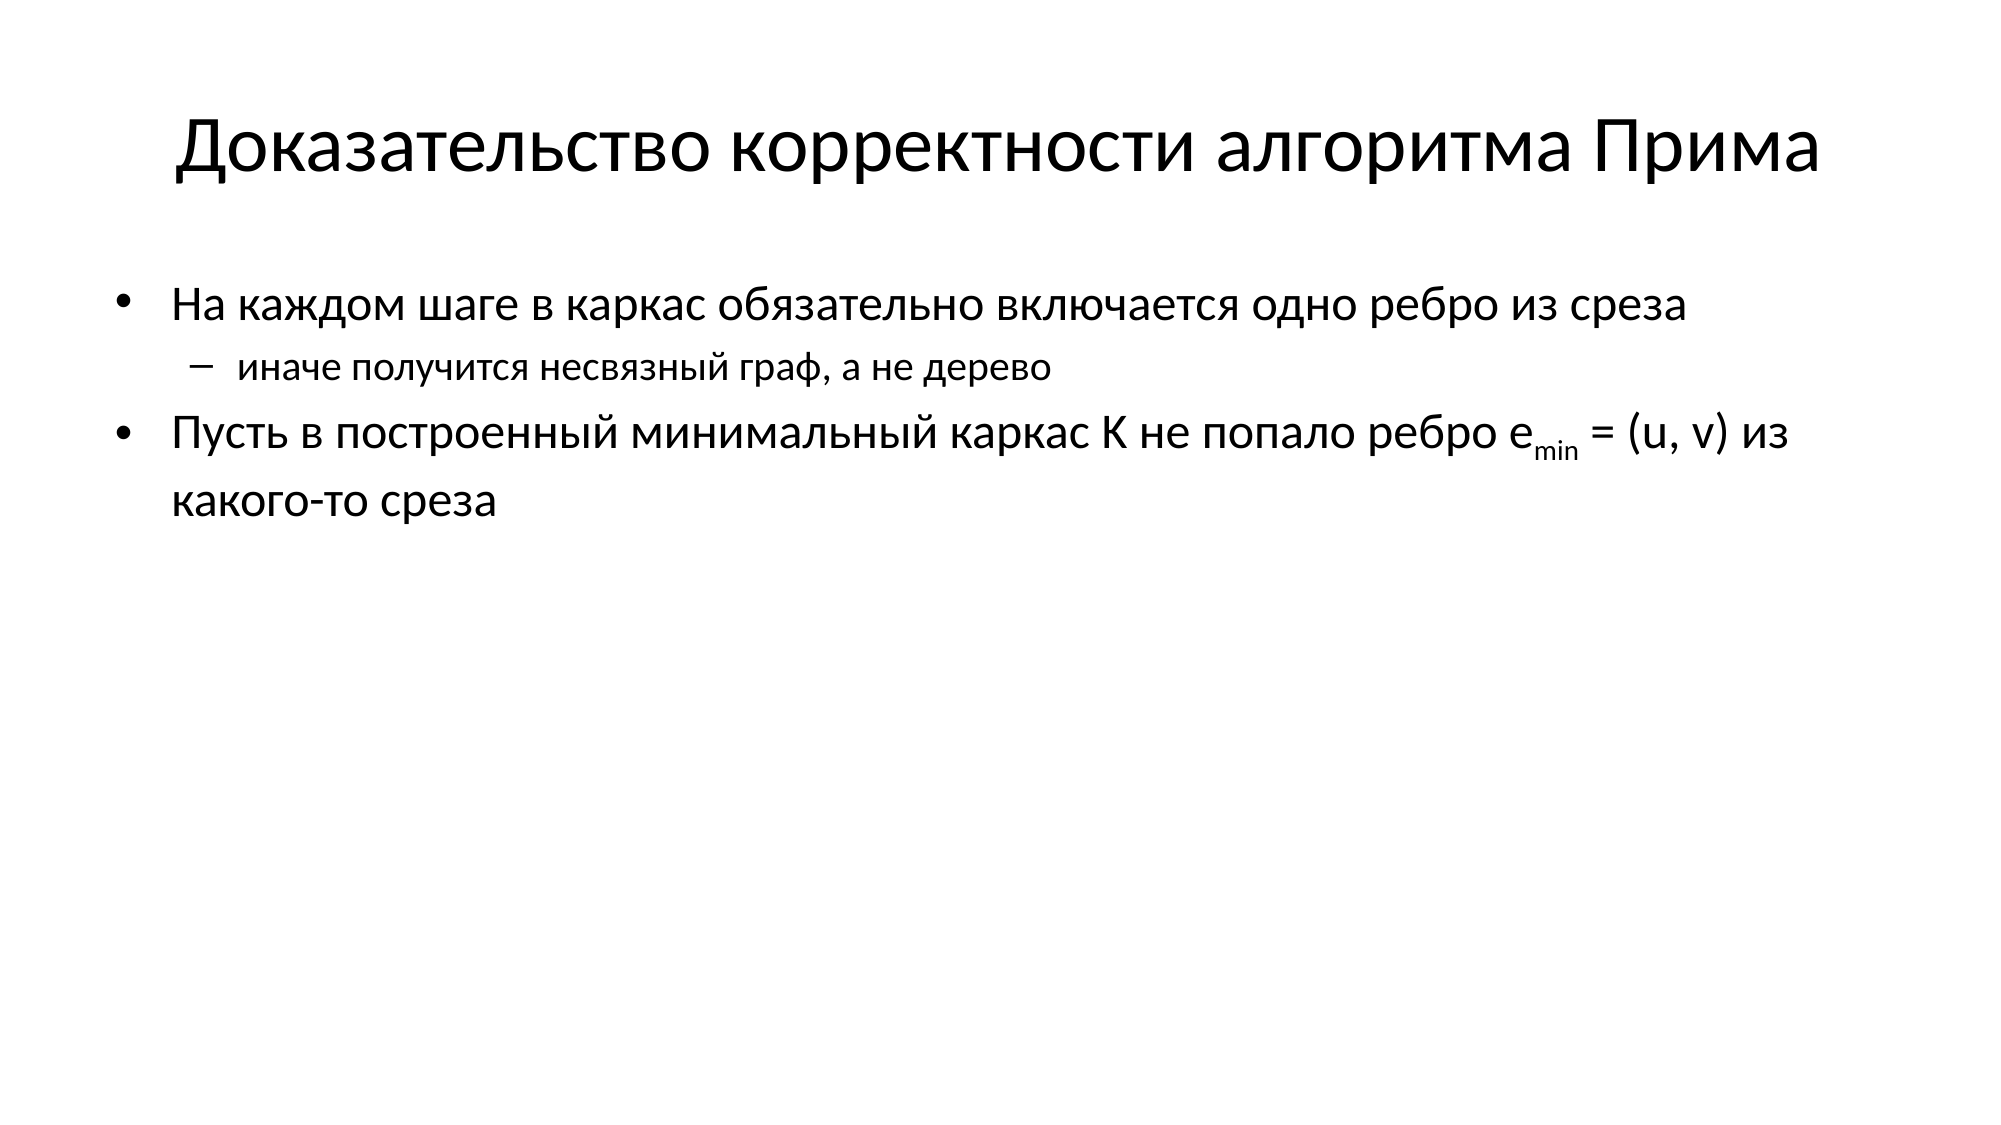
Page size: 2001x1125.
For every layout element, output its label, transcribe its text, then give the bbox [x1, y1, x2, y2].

title Доказательство корректности алгоритма Прима [99, 45, 1900, 233]
list На каждом шаге в каркас обязательно включается одно ребро из среза иначе получится несвязный граф, а не дерево Пусть в построенный минимальный каркас K не попало ребро emin = (u, v) из какого-то среза Путь по каркасу K от u до v содержит ребро e из среза, содержавшего emin Добавим в K ребро emin и удалим ребро e Получится каркас меньшего веса, чем вес минимального каркаса K, что невозможно. Следовательно, ребро emin попало в каркас К. [99, 262, 1900, 1005]
